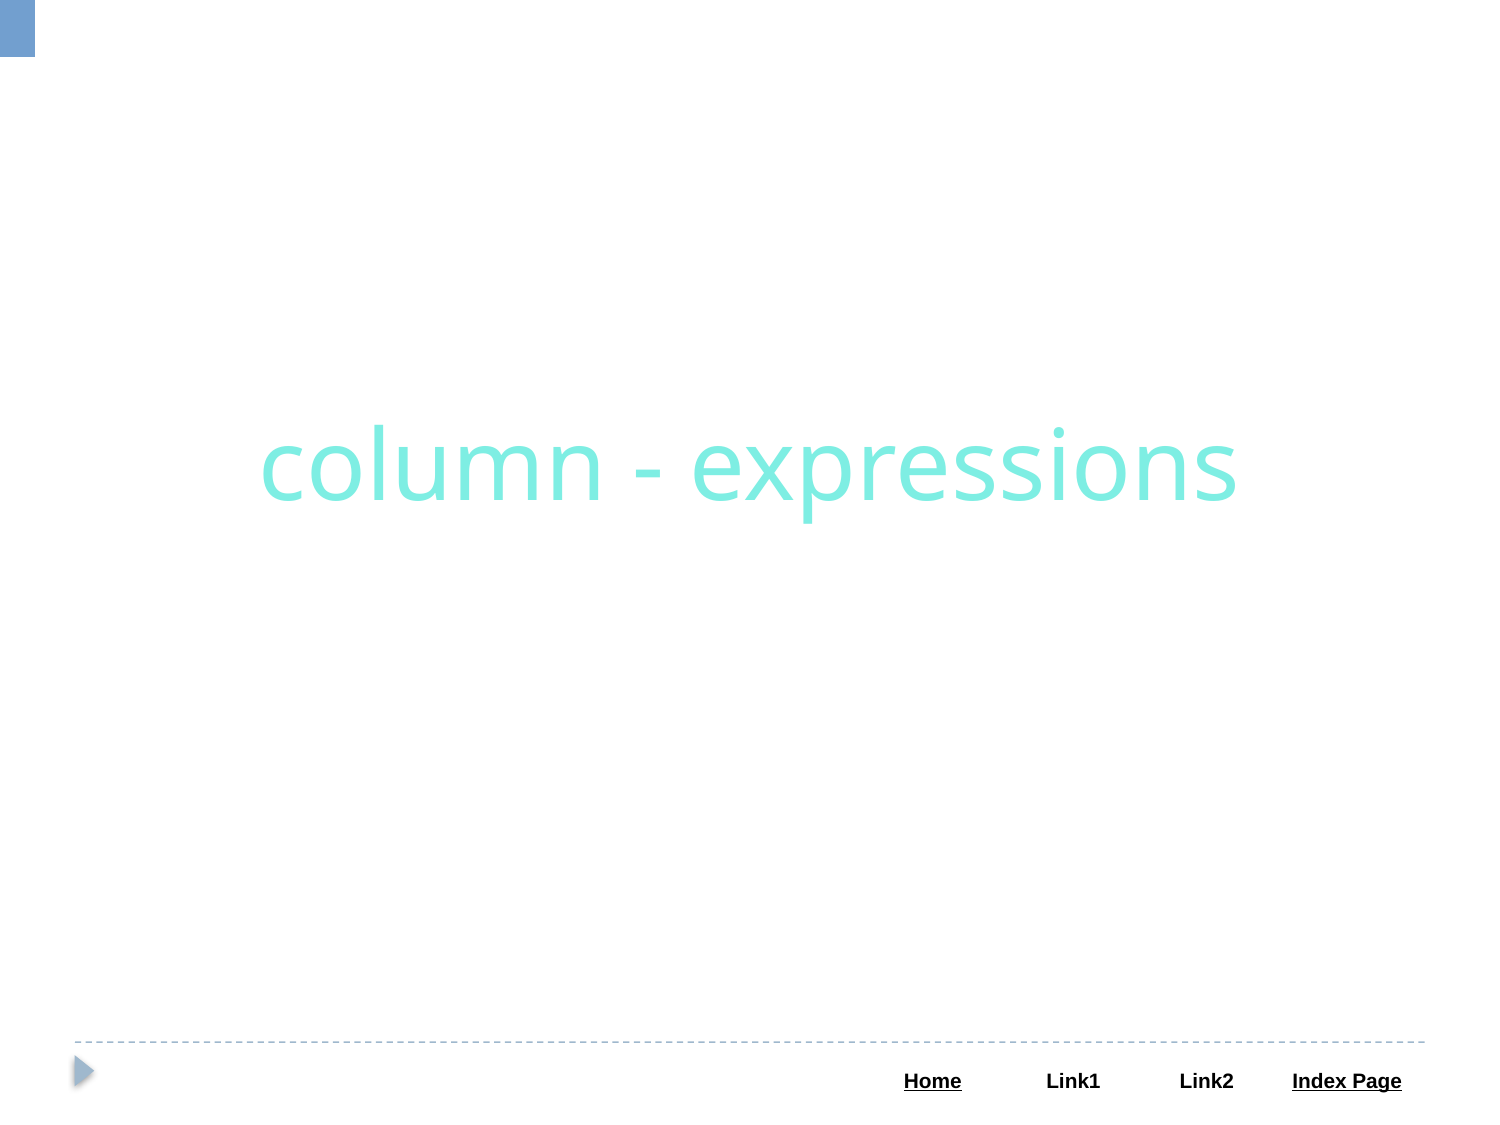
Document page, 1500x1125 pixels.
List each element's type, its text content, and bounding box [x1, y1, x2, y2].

text_box column - expressions [24, 387, 1475, 538]
